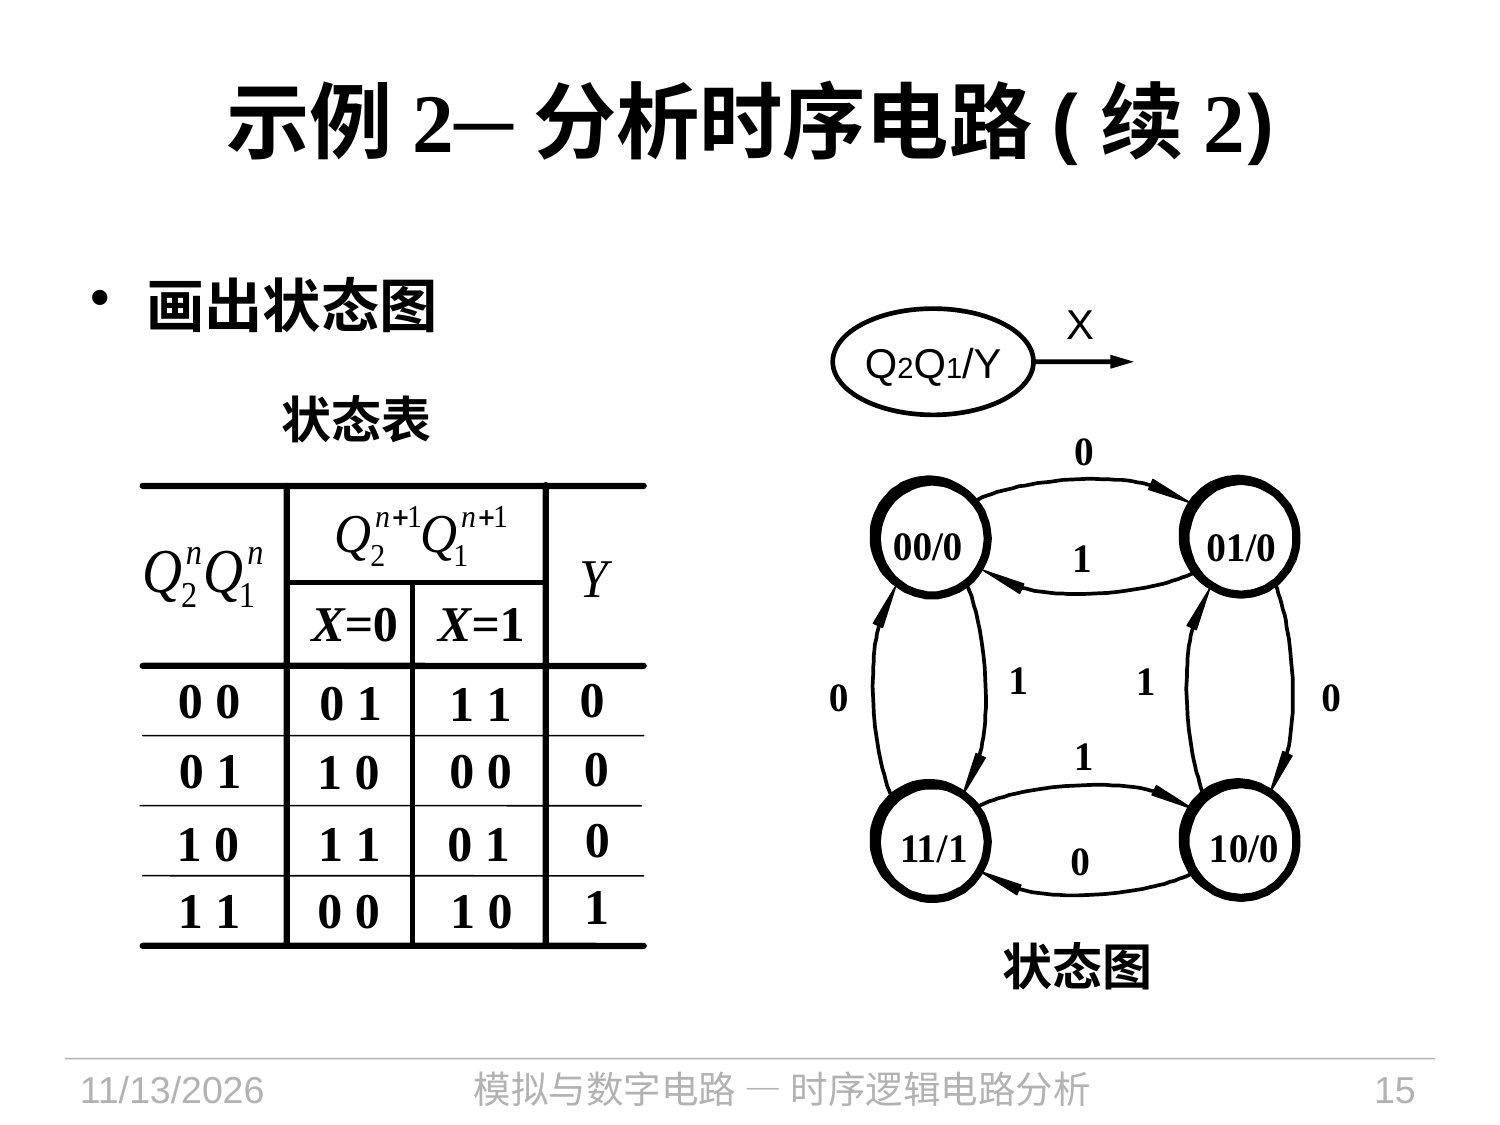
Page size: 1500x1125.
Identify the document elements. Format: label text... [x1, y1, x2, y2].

slide_number 15 [1230, 1058, 1431, 1125]
title 示例2─分析时序电路(续2) [75, 24, 1425, 213]
text_box Q2Q1/Y [832, 308, 1034, 407]
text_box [135, 484, 644, 947]
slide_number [64, 1058, 348, 1125]
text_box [791, 408, 1383, 929]
list 画出状态图 [75, 261, 650, 371]
text_box 状态表 [266, 381, 447, 457]
text_box X [1051, 290, 1109, 356]
footer 模拟与数字电路 — 时序逻辑电路分析 [359, 1058, 1205, 1125]
text_box [1033, 355, 1134, 368]
text_box 状态图 [987, 937, 1167, 1003]
